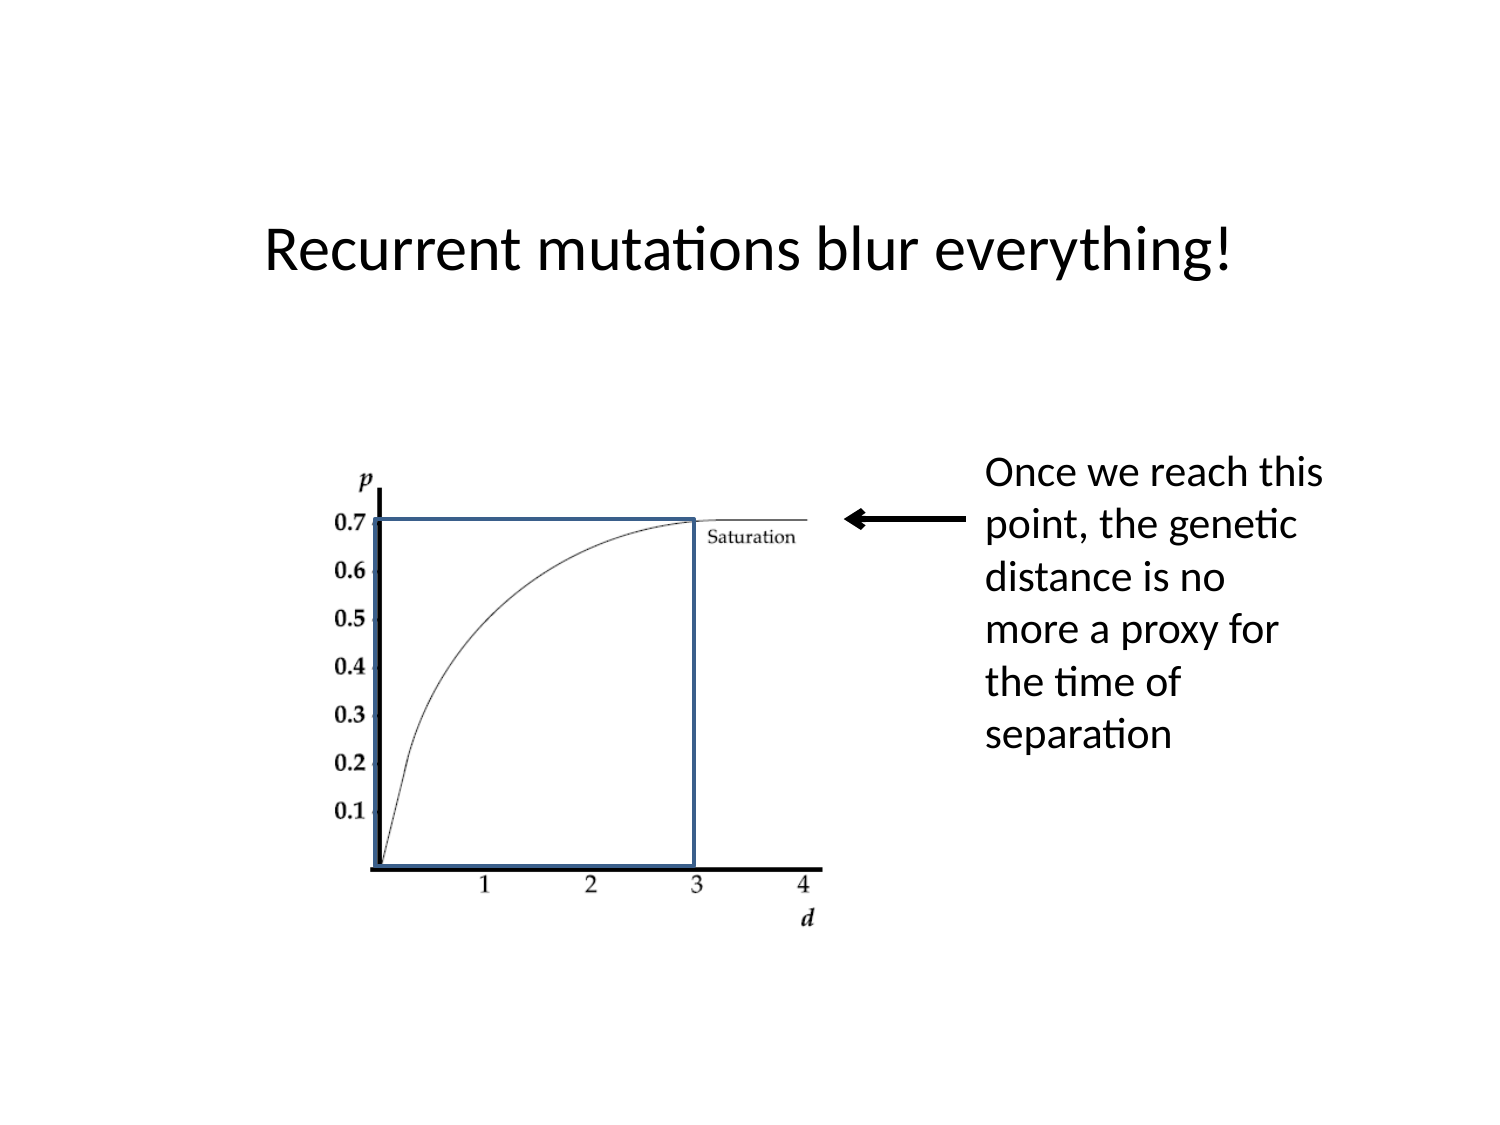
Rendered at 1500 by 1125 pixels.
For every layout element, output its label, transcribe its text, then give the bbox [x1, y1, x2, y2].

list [299, 449, 840, 939]
title Recurrent mutations blur everything! [243, 174, 1257, 315]
text_box Once we reach this point, the genetic distance is no more a proxy for the time of separation [970, 435, 1340, 766]
